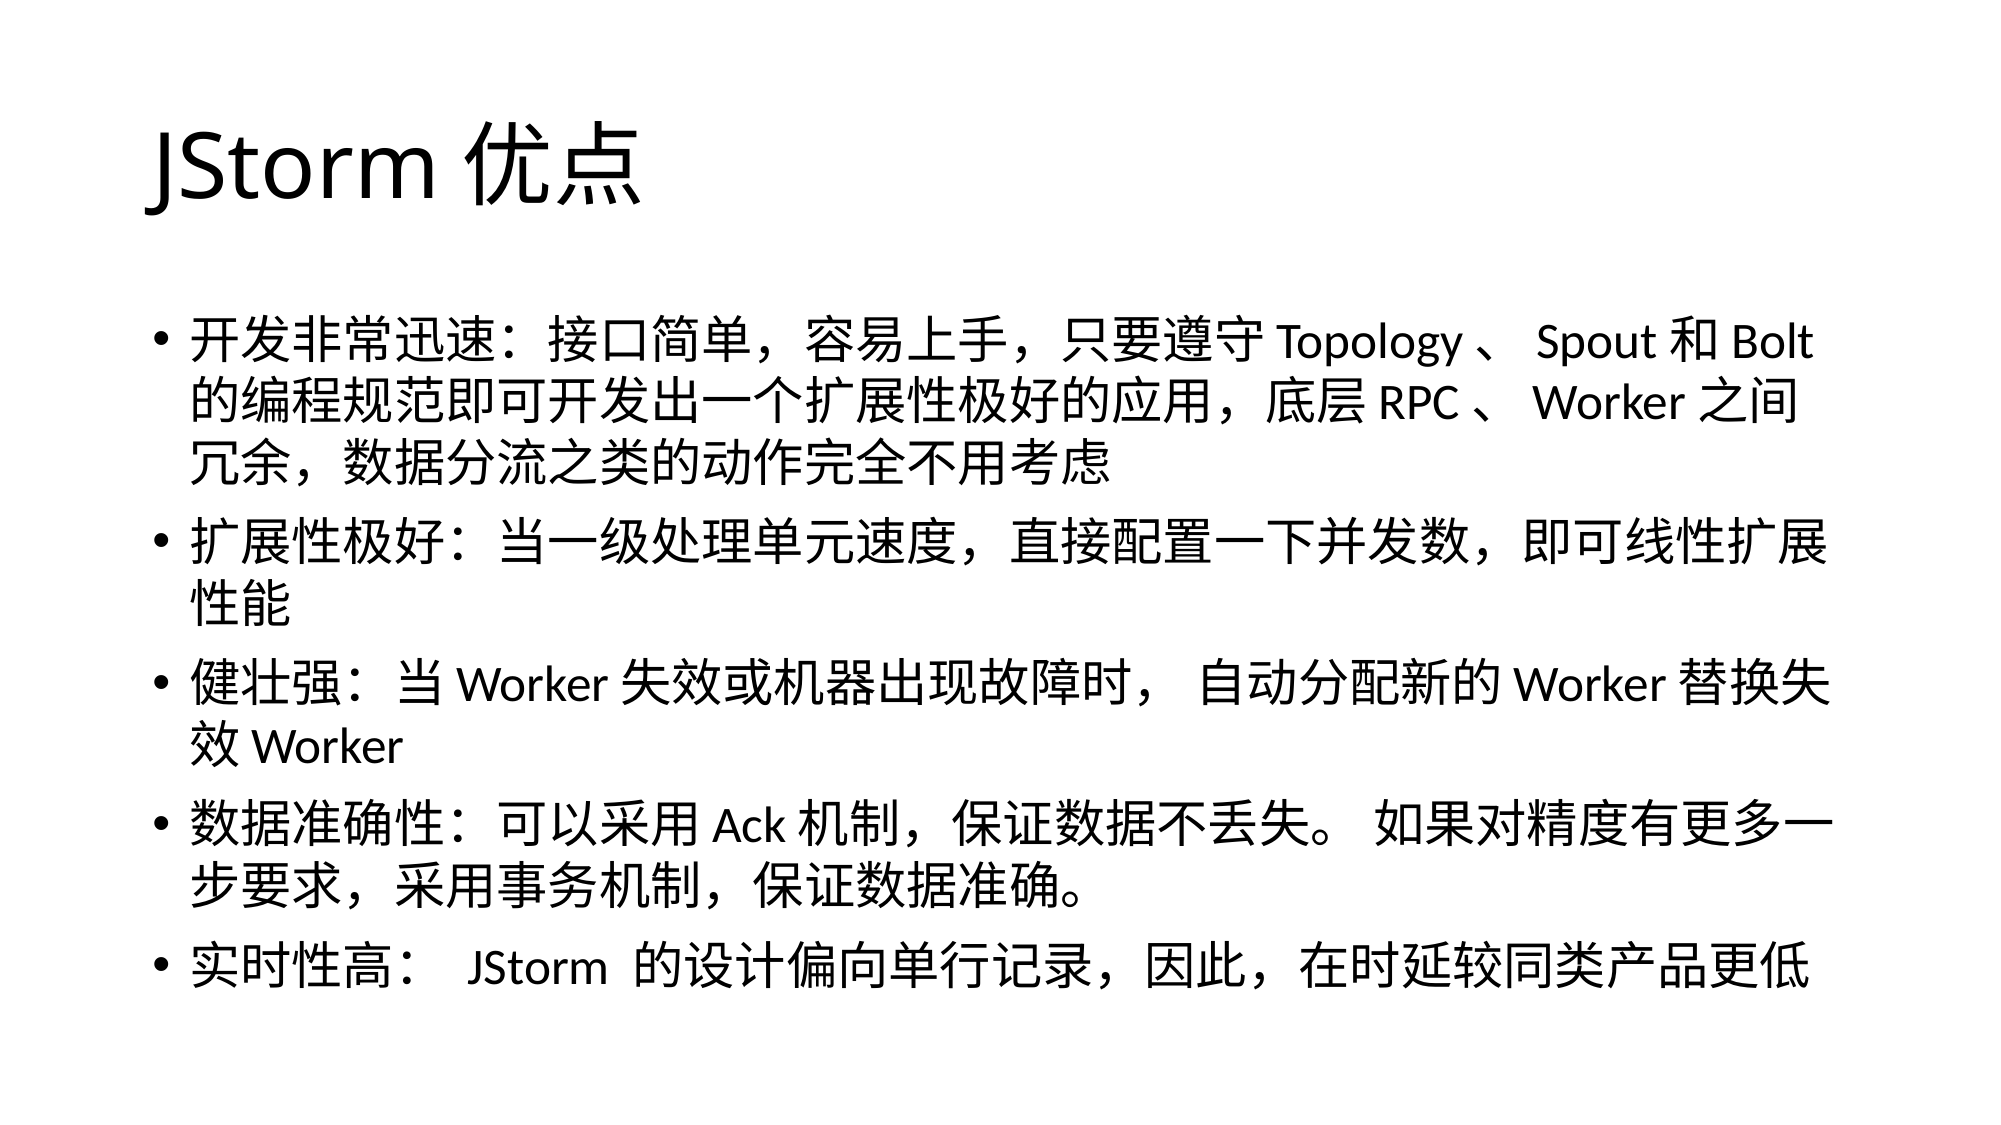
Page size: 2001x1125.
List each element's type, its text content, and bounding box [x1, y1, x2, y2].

list 开发非常迅速：接口简单，容易上手，只要遵守Topology、Spout和Bolt的编程规范即可开发出一个扩展性极好的应用，底层RPC、Worker之间冗余，数据分流之类的动作完全不用考虑 扩展性极好：当一级处理单元速度，直接配置一下并发数，即可线性扩展性能 健壮强：当Worker失效或机器出现故障时， 自动分配新的Worker替换失效Worker 数据准确性：可以采用Ack机制，保证数据不丢失。 如果对精度有更多一步要求，采用事务机制，保证数据准确。 实时性高： JStorm 的设计偏向单行记录，因此，在时延较同类产品更低 [137, 299, 1863, 1014]
title JStorm优点 [137, 59, 1863, 278]
